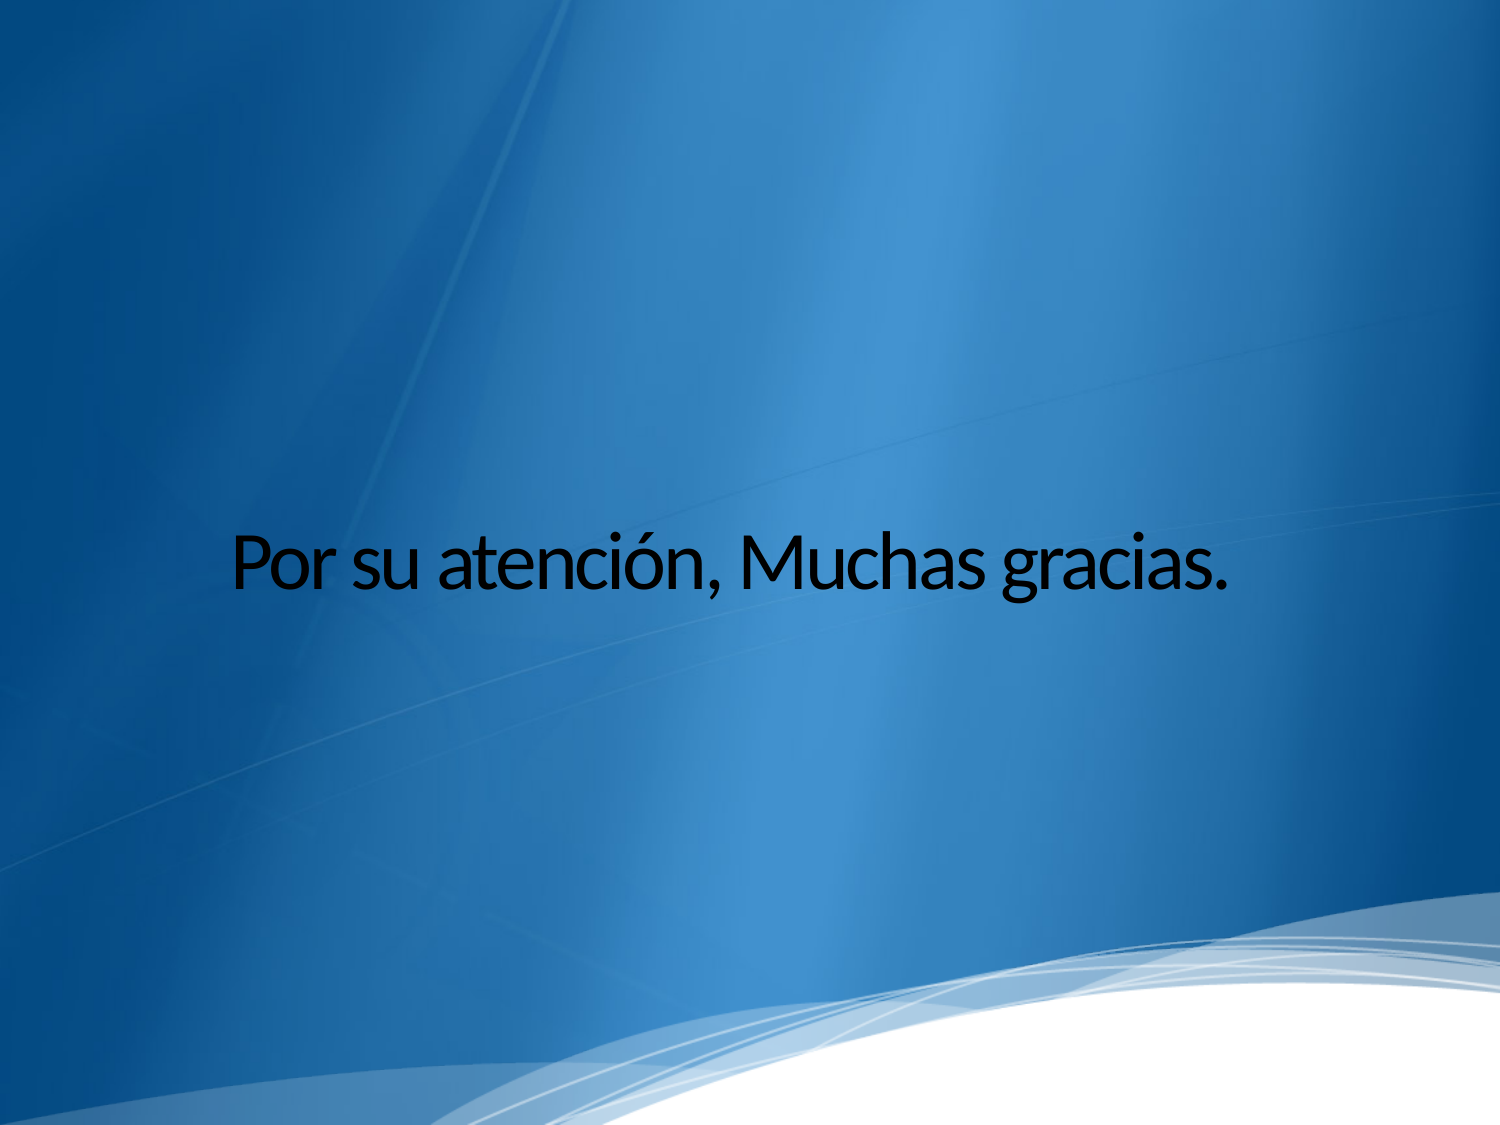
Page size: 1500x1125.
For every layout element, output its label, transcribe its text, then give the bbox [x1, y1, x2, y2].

title Por su atención, Muchas gracias. [230, 518, 1317, 607]
picture [0, 0, 1500, 1125]
